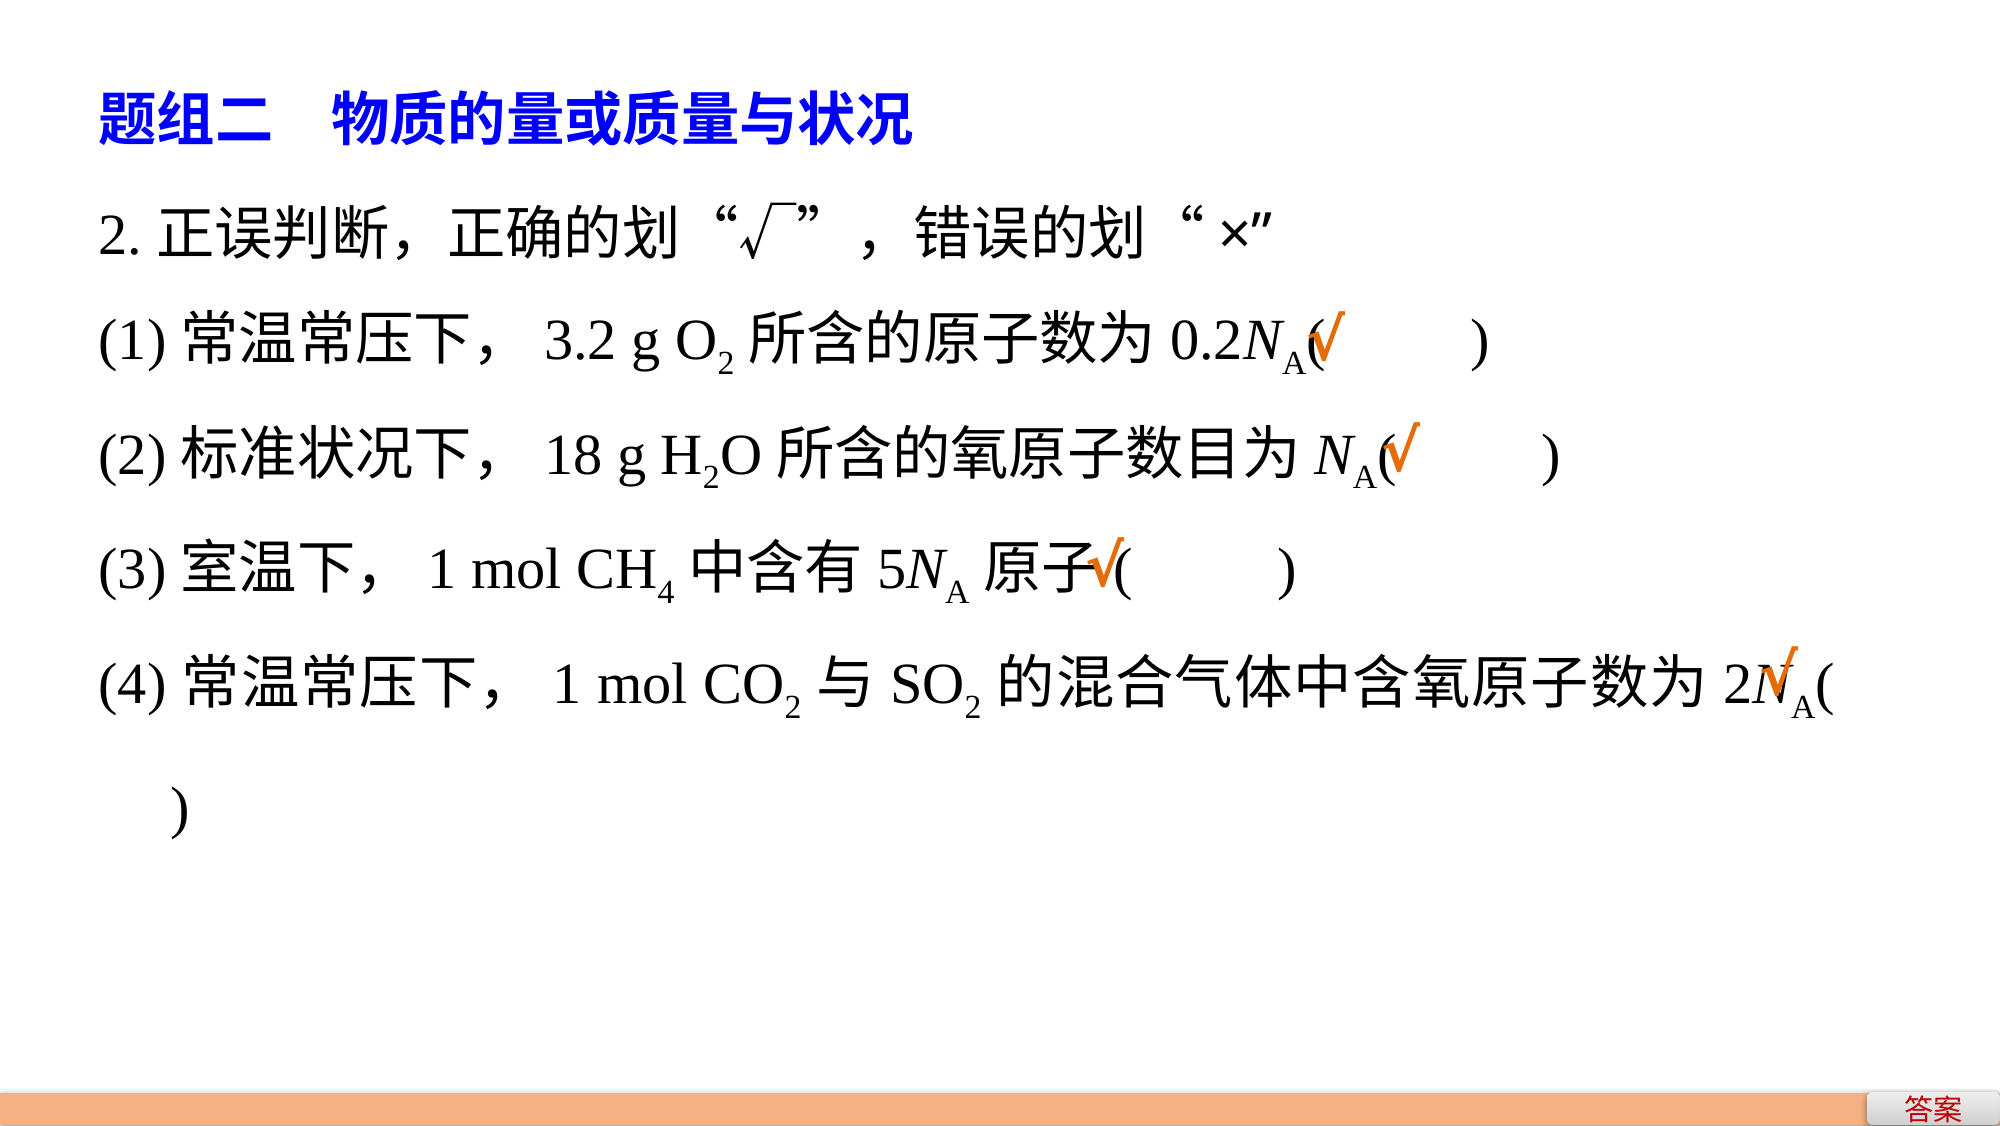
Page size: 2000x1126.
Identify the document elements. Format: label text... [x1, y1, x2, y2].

text_box 答案 [1866, 1091, 2000, 1126]
text_box √ [1366, 405, 1435, 491]
text_box √ [1070, 520, 1140, 605]
text_box √ [1292, 294, 1361, 380]
text_box [0, 1092, 1866, 1126]
text_box 题组二 物质的量或质量与状况 2.正误判断，正确的划“√”，错误的划“×” (1)常温常压下，3.2 g O2所含的原子数为0.2NA( ) (2)标准状况下，18 g H2O所含的氧原子数目为NA( ) (3)室温下，1 mol CH4中含有5NA原子( ) (4)常温常压下，1 mol CO2与SO2的混合气体中含氧原子数为2NA( ) [78, 27, 1929, 850]
text_box √ [1744, 629, 1813, 715]
